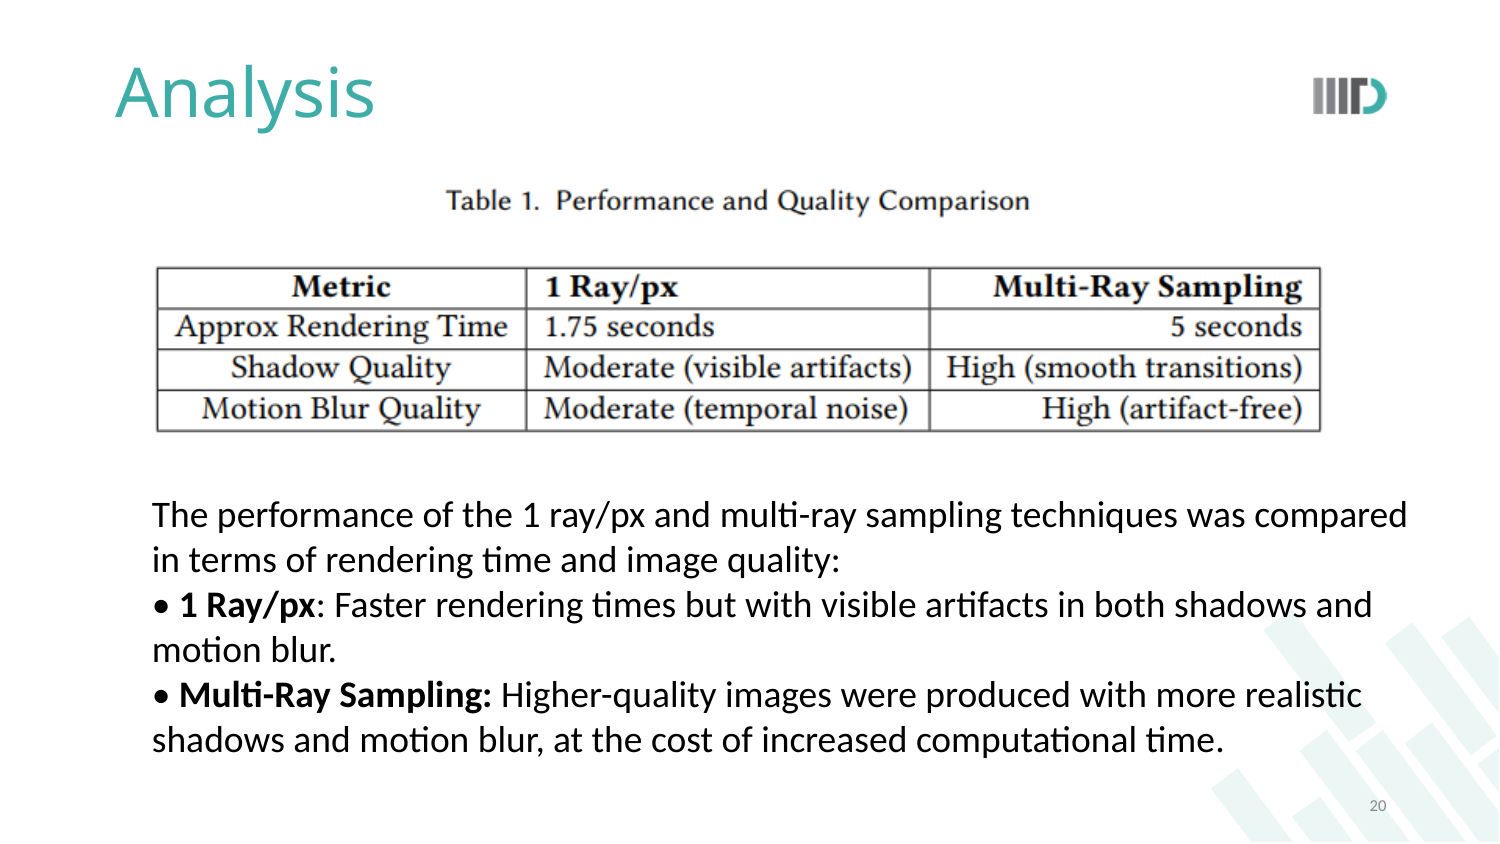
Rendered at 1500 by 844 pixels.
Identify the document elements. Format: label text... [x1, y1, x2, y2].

slide_number 20 [1060, 782, 1398, 827]
title Analysis [103, 45, 1267, 145]
picture [82, 146, 1432, 466]
picture [1192, 589, 1500, 844]
picture [1299, 68, 1398, 124]
text_box The performance of the 1 ray/px and multi-ray sampling techniques was compared in terms of rendering time and image quality: • 1 Ray/px: Faster rendering times but with visible artifacts in both shadows and motion blur. • Multi-Ray Sampling: Higher-quality images were produced with more realistic shadows and motion blur, at the cost of increased computational time. [136, 474, 1443, 595]
